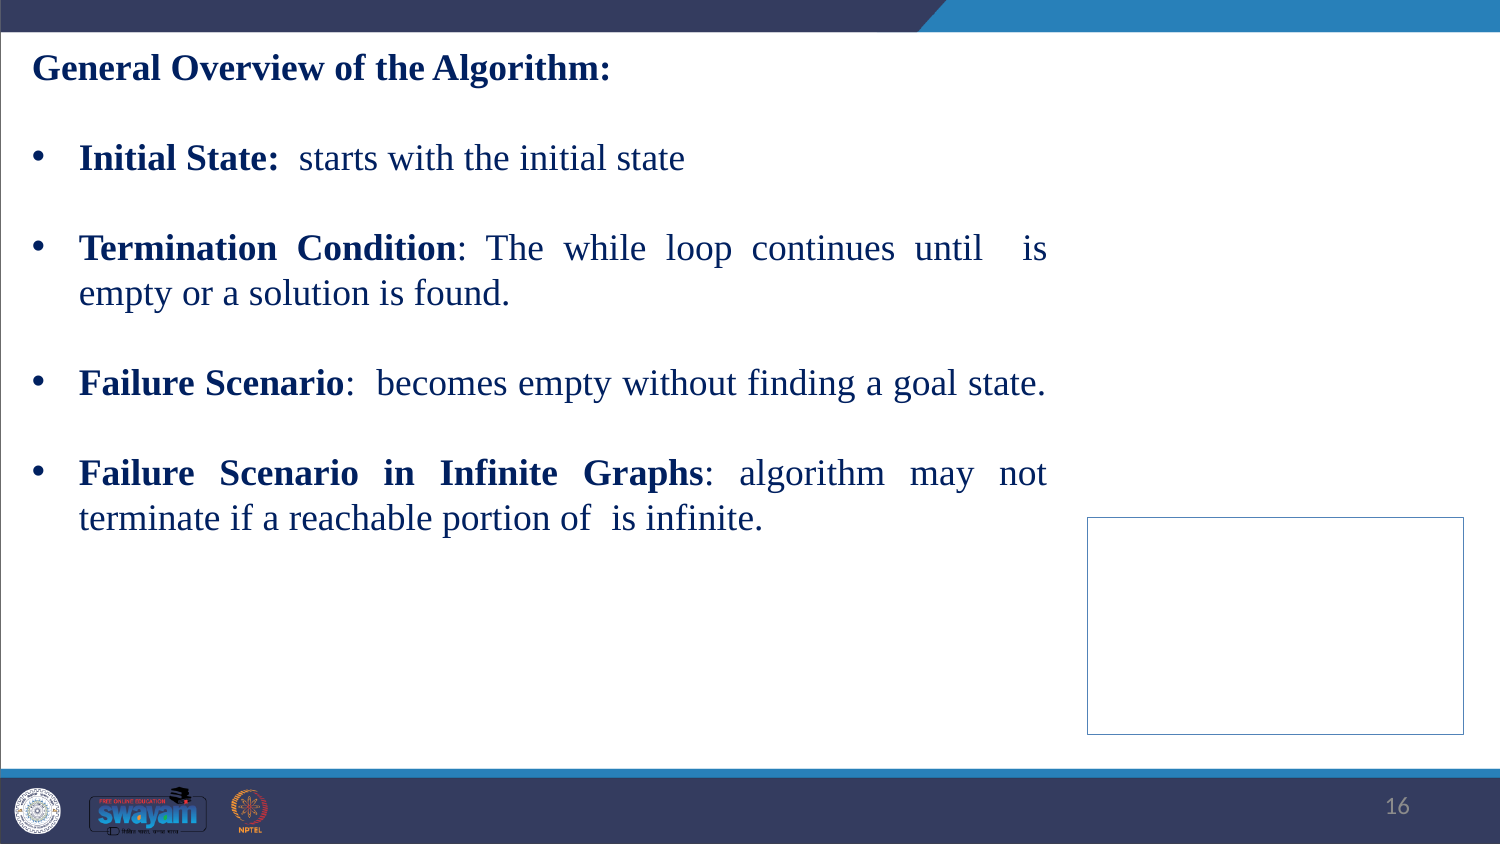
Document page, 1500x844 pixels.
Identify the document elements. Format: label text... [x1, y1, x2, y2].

picture [0, 0, 1500, 844]
slide_number 16 [1074, 782, 1425, 827]
